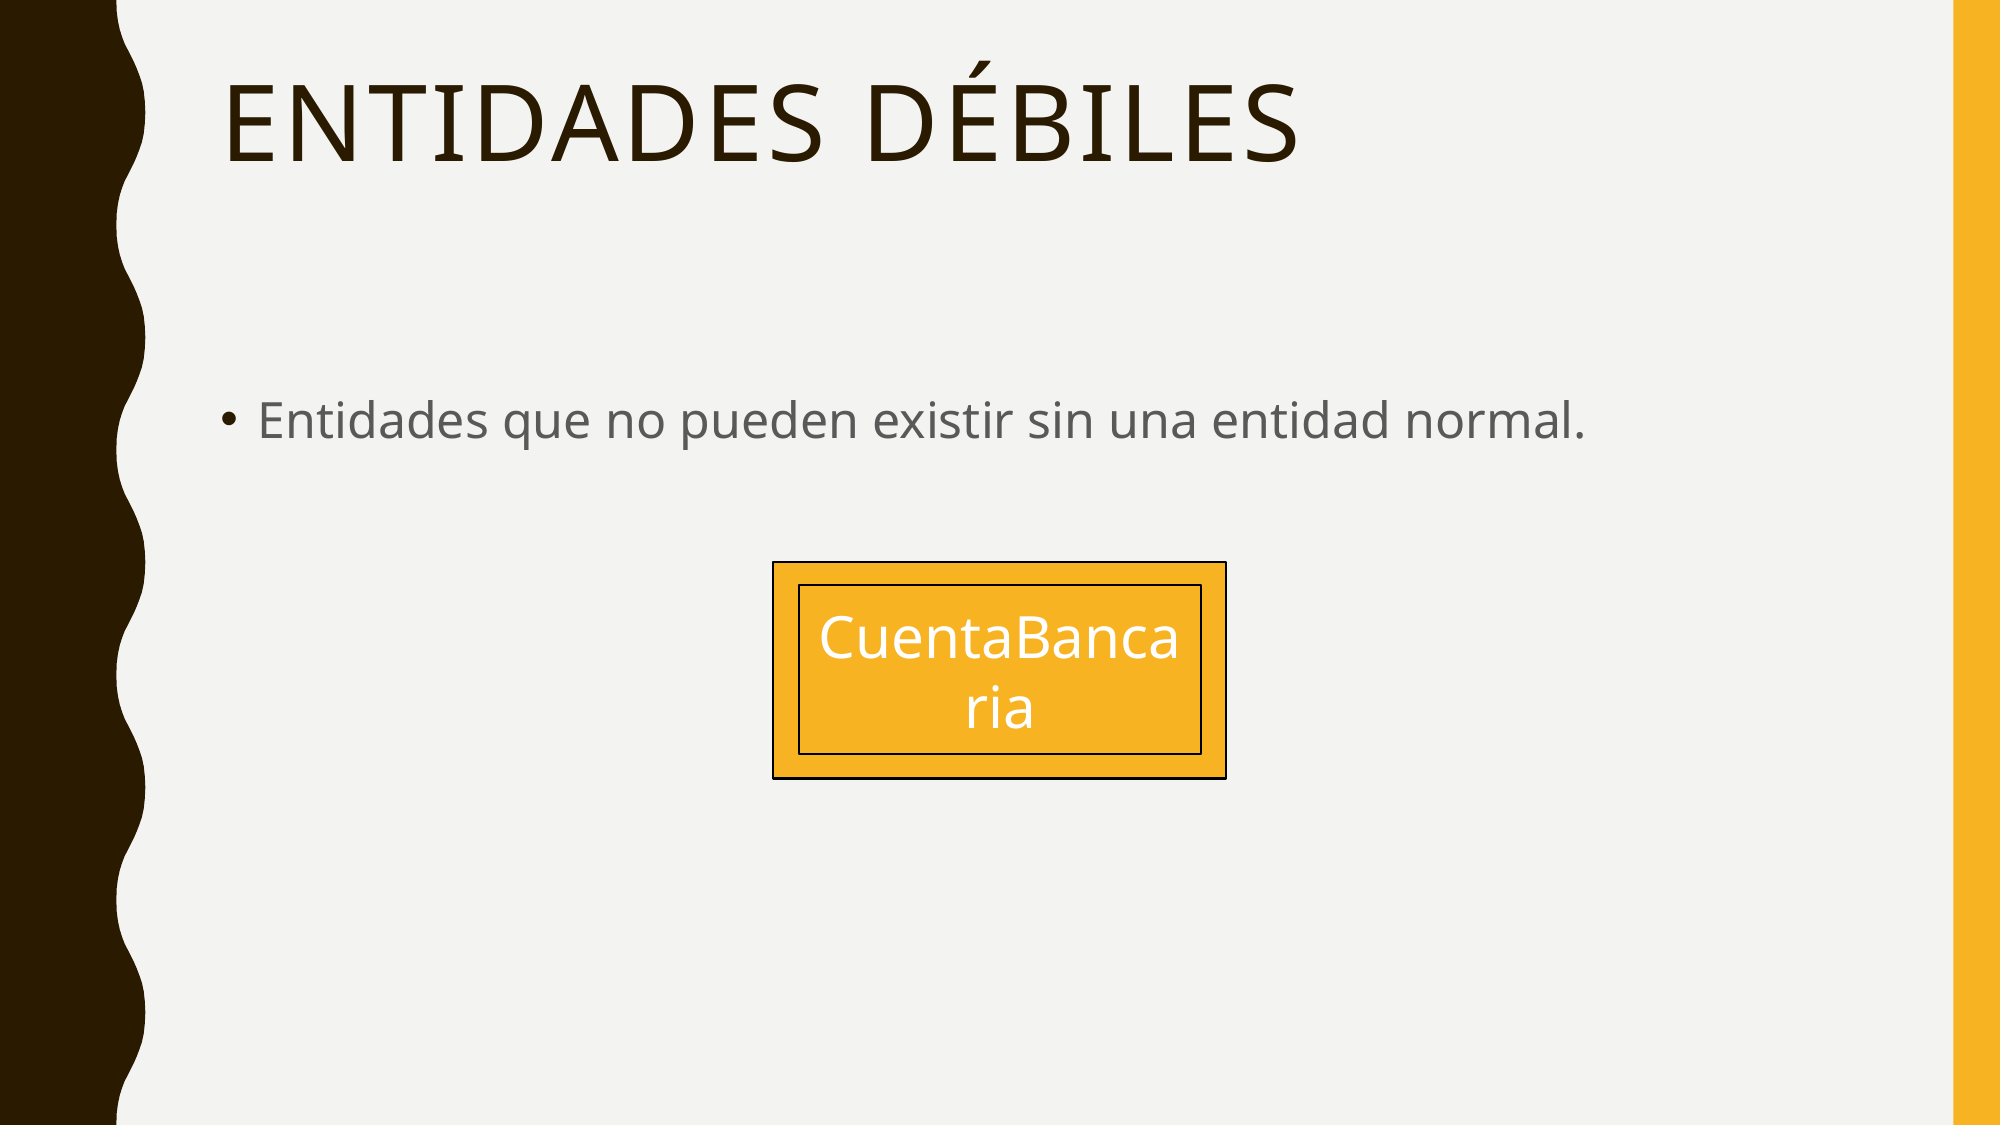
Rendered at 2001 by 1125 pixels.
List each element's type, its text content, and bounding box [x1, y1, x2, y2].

title Entidades débiles [205, 62, 1875, 308]
list Entidades que no pueden existir sin una entidad normal. [205, 375, 1875, 965]
text_box CuentaBancaria [798, 584, 1202, 755]
